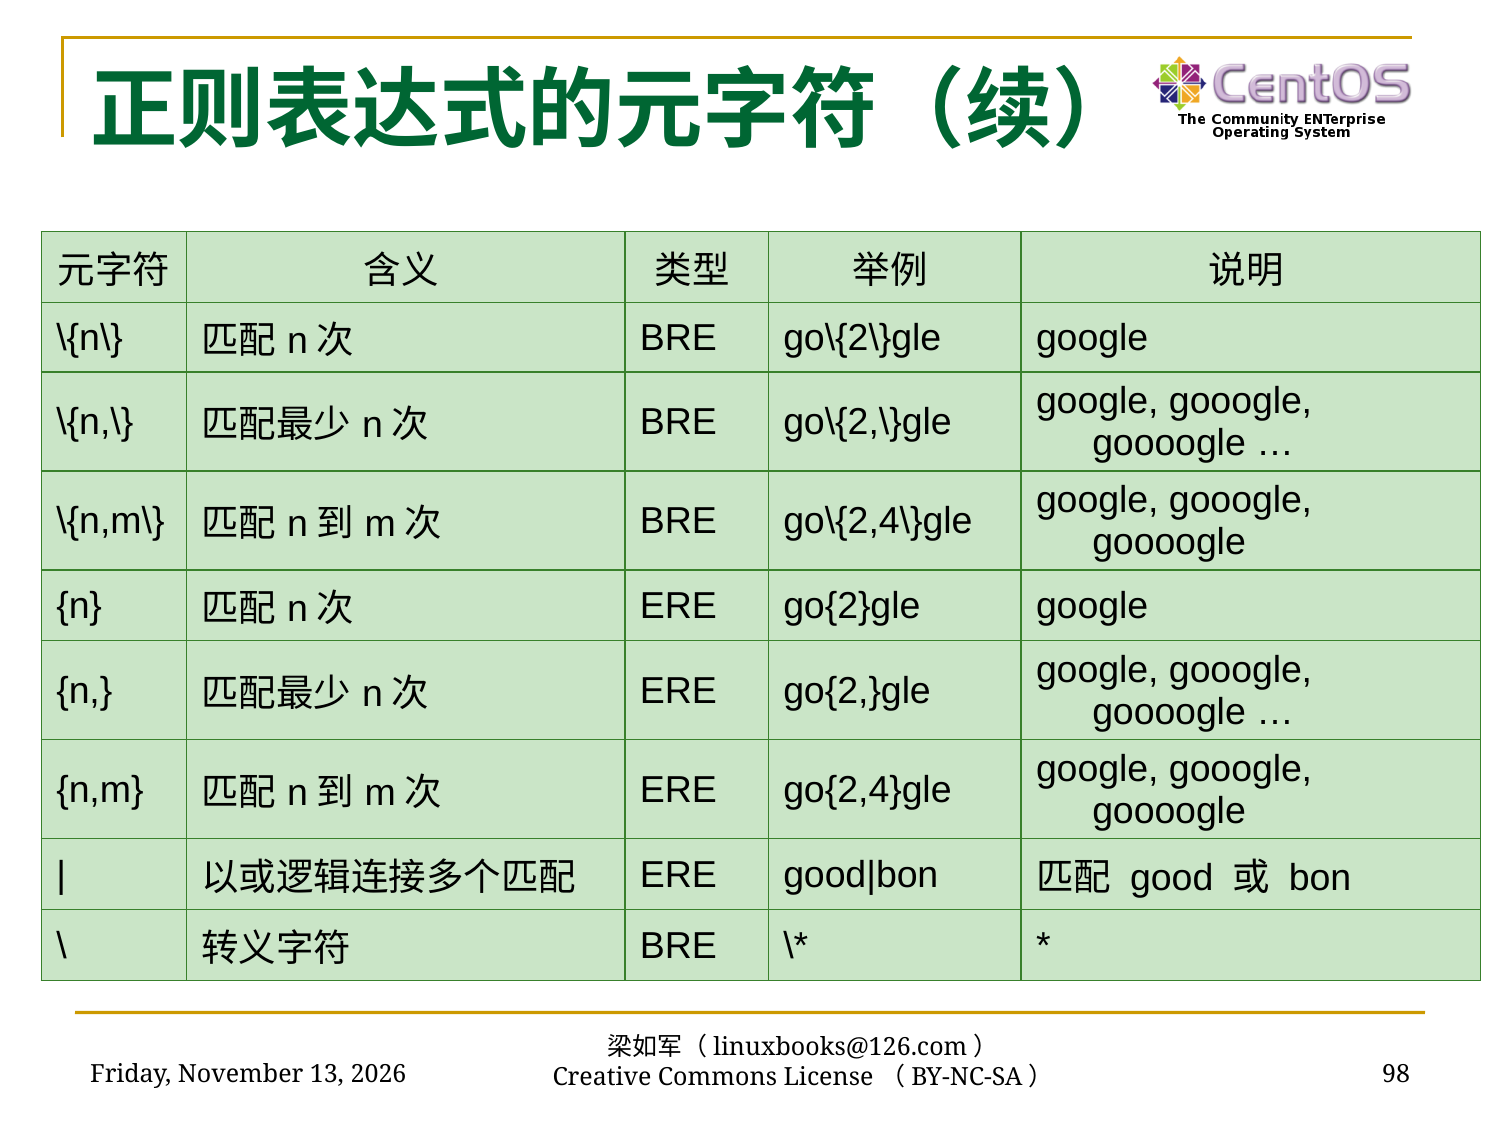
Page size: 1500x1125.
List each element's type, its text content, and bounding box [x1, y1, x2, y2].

table_cell BRE [626, 910, 768, 980]
table_cell ERE [626, 839, 768, 909]
table_cell go{2,}gle [769, 641, 1020, 739]
table_cell \ [42, 910, 186, 980]
table_cell google, gooogle, goooogle … [1022, 641, 1480, 739]
table_cell ERE [626, 571, 768, 640]
table_cell go\{2\}gle [769, 303, 1020, 371]
table_cell 匹配n次 [187, 571, 624, 640]
table_cell 匹配n次 [187, 303, 624, 371]
table_header 说明 [1022, 232, 1480, 302]
table_cell \{n,\} [42, 373, 186, 470]
table_cell * [1022, 910, 1480, 980]
table_cell BRE [626, 472, 768, 569]
table_cell go{2,4}gle [769, 740, 1020, 838]
table_cell ERE [626, 740, 768, 838]
table_cell go\{2,4\}gle [769, 472, 1020, 569]
table_cell 匹配 good 或 bon [1022, 839, 1480, 909]
table_cell 匹配最少n次 [187, 641, 624, 739]
table_cell \* [769, 910, 1020, 980]
table_cell google [1022, 571, 1480, 640]
table_header 举例 [769, 232, 1020, 302]
table_cell | [42, 839, 186, 909]
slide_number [74, 1023, 426, 1100]
table_cell 匹配n到m次 [187, 472, 624, 569]
table_cell google, gooogle, goooogle … [1022, 373, 1480, 470]
table_cell go\{2,\}gle [769, 373, 1020, 470]
table_cell 匹配n到m次 [187, 740, 624, 838]
table_cell google, gooogle, goooogle [1022, 740, 1480, 838]
table_cell \{n,m\} [42, 472, 186, 569]
title 正则表达式的元字符（续） [74, 45, 1426, 231]
footer 梁如军（linuxbooks@126.com） Creative Commons License（BY-NC-SA） [359, 1022, 1247, 1099]
table_cell 匹配最少n次 [187, 373, 624, 470]
table_cell 转义字符 [187, 910, 624, 980]
slide_number 98 [1074, 1023, 1426, 1100]
table_header 含义 [187, 232, 624, 302]
table_cell {n} [42, 571, 186, 640]
table_cell {n,} [42, 641, 186, 739]
table_cell BRE [626, 303, 768, 371]
table_cell \{n\} [42, 303, 186, 371]
table_cell google, gooogle, goooogle [1022, 472, 1480, 569]
table_cell google [1022, 303, 1480, 371]
table_cell ERE [626, 641, 768, 739]
table_cell go{2}gle [769, 571, 1020, 640]
table_cell BRE [626, 373, 768, 470]
table_header 类型 [626, 232, 768, 302]
table_cell {n,m} [42, 740, 186, 838]
table_cell good|bon [769, 839, 1020, 909]
table_cell 以或逻辑连接多个匹配 [187, 839, 624, 909]
table_header 元字符 [42, 232, 186, 302]
